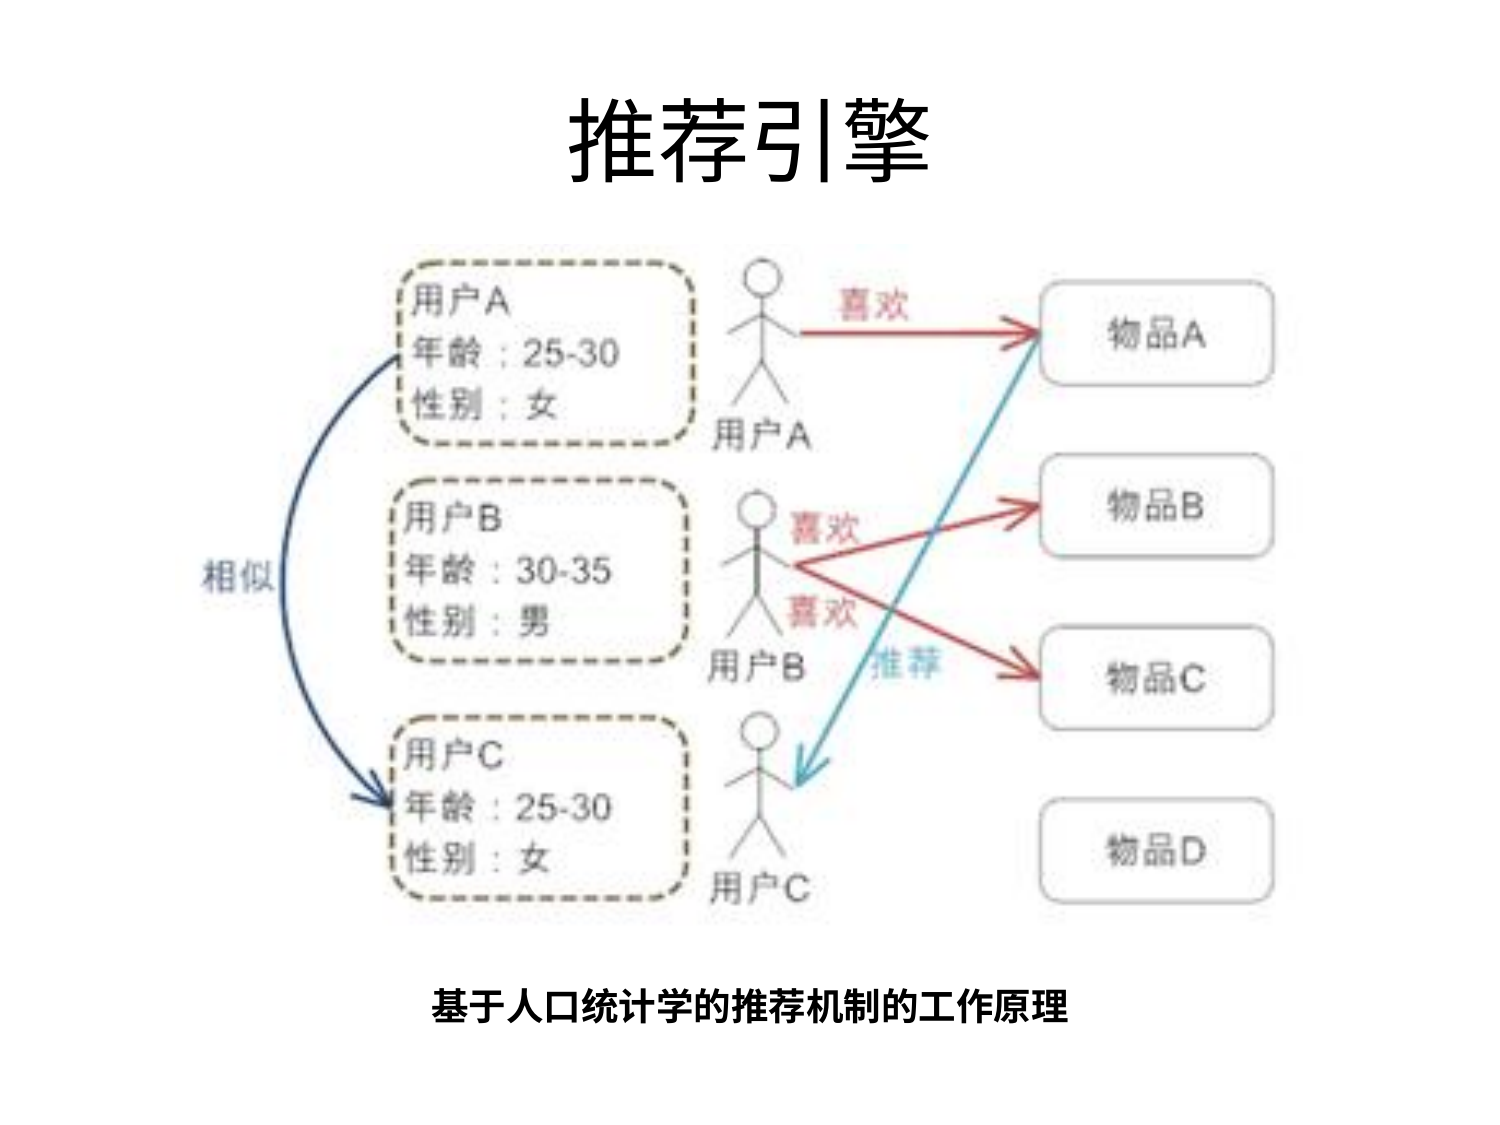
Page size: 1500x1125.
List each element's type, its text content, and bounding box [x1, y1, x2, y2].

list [175, 244, 1325, 942]
title 推荐引擎 [75, 45, 1425, 233]
text_box 基于人口统计学的推荐机制的工作原理 [416, 975, 1084, 1036]
